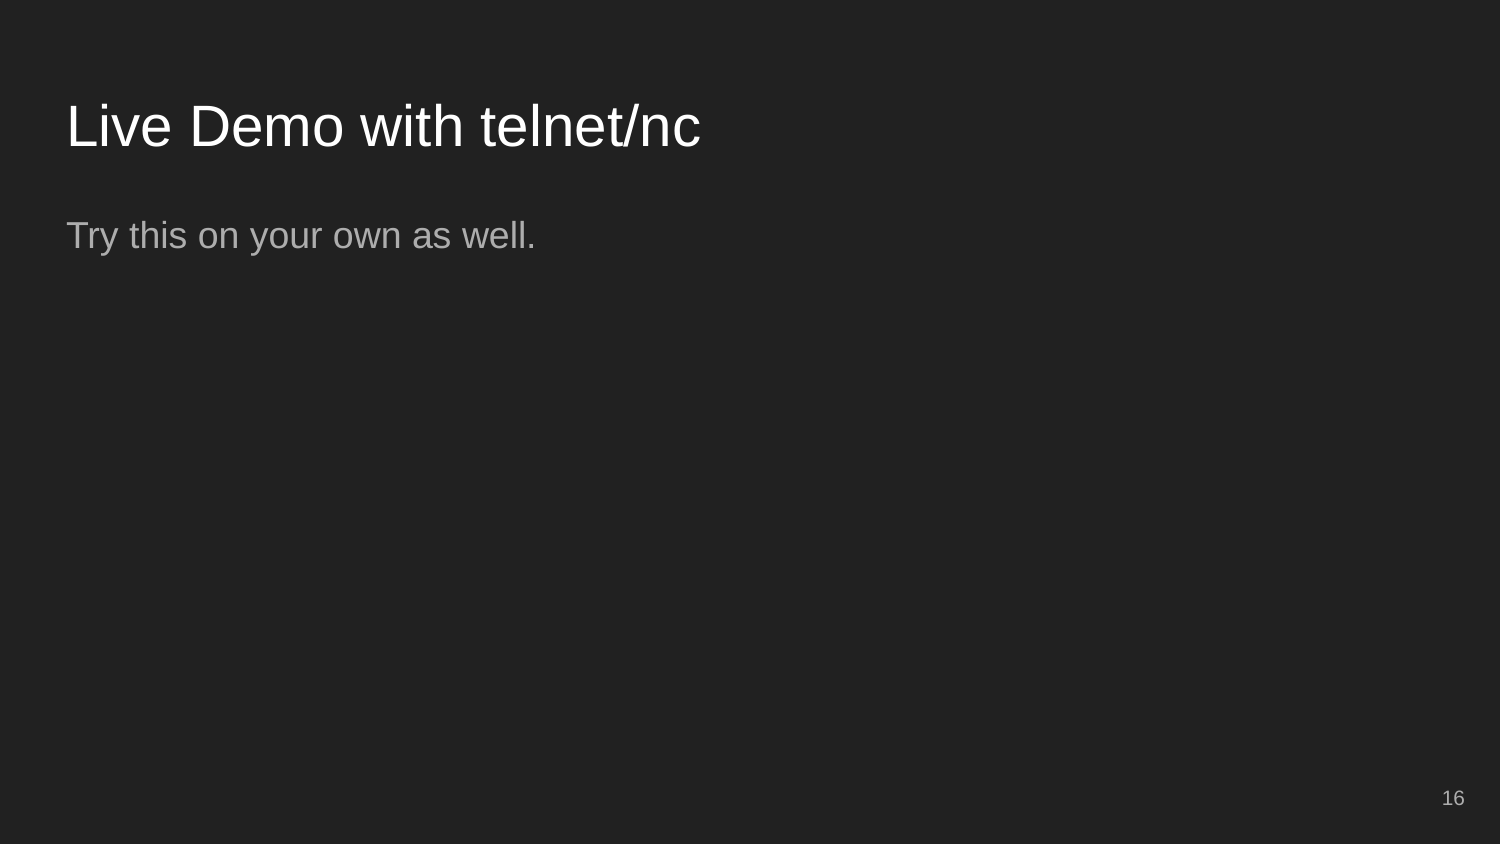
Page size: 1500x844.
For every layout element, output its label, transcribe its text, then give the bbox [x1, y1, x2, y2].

list Try this on your own as well. [51, 189, 1449, 750]
title Live Demo with telnet/nc [51, 72, 1449, 167]
slide_number ‹#› [1389, 764, 1480, 830]
